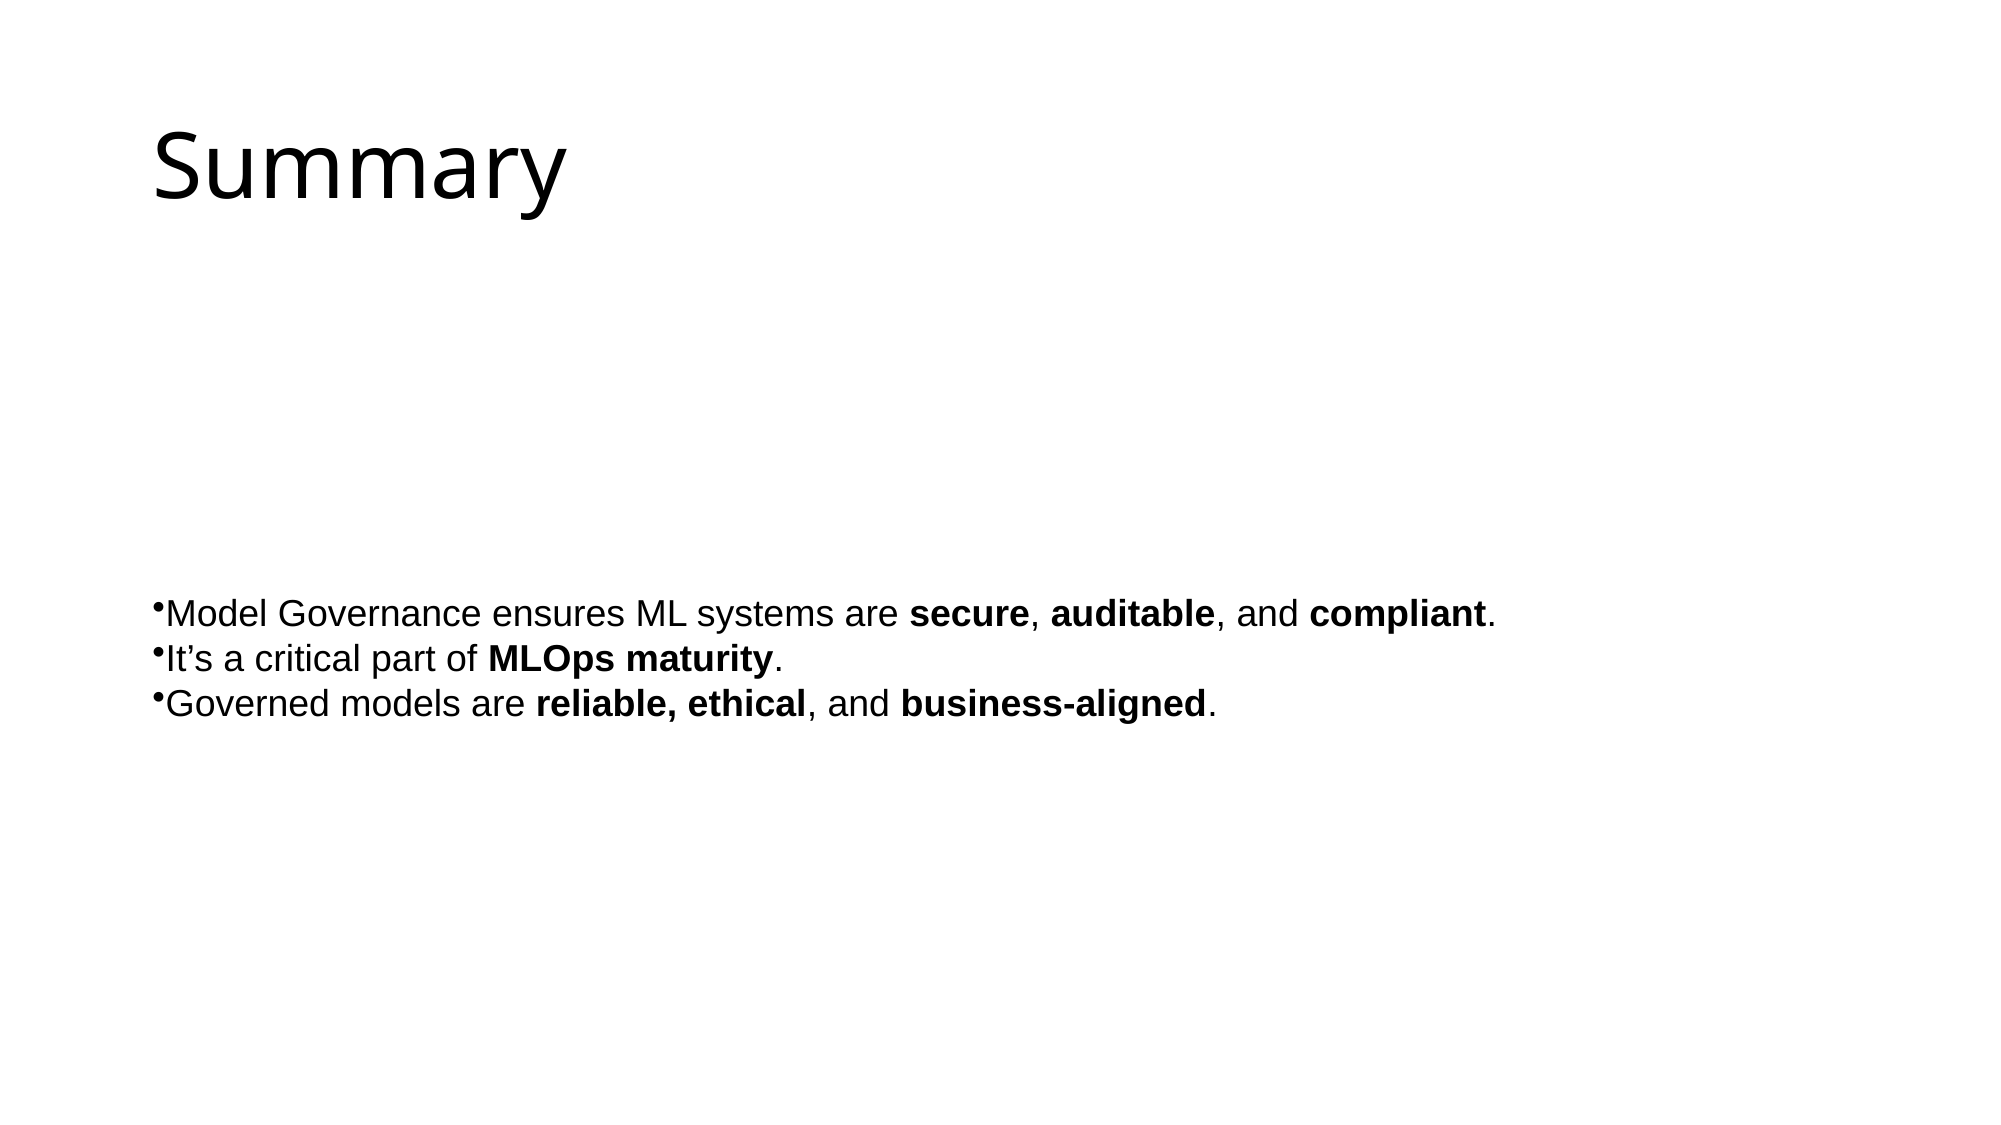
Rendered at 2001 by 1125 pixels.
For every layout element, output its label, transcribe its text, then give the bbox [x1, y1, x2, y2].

title Summary [137, 59, 1863, 278]
list Model Governance ensures ML systems are secure, auditable, and compliant. It’s a critical part of MLOps maturity. Governed models are reliable, ethical, and business-aligned. [137, 329, 1863, 983]
